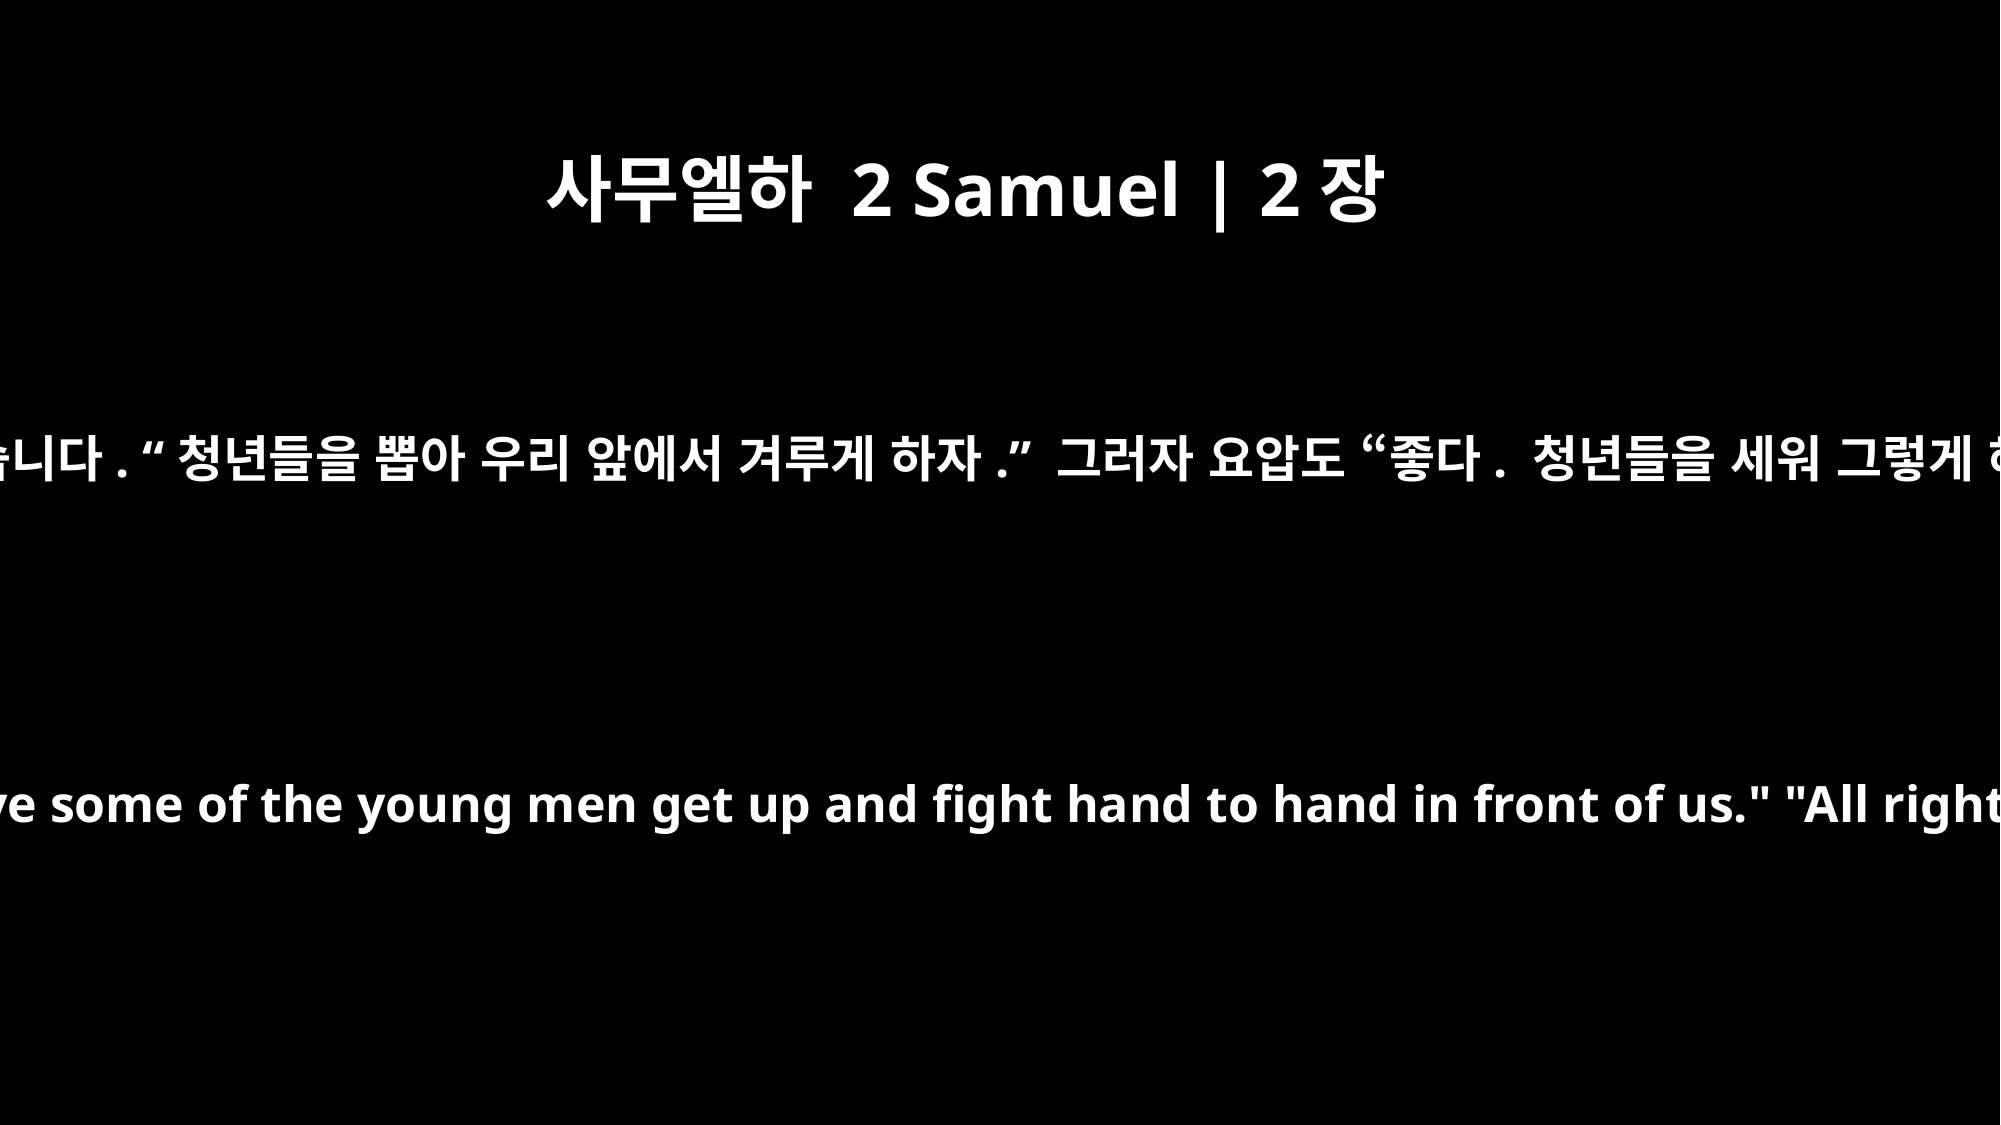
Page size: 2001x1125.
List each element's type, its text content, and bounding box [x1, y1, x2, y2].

text_box 14 그때 아브넬이 요압에게 제안했습니다. “청년들을 뽑아 우리 앞에서 겨루게 하자.” 그러자 요압도 “좋다. 청년들을 세워 그렇게 해 보자” 하고 대답했습니다. [0, 359, 2000, 495]
text_box Then Abner said to Joab, "Let's have some of the young men get up and fight hand to hand in front of us." "All right, let them do it," Joab said. [0, 764, 2000, 840]
text_box 사무엘하 2 Samuel | 2장 [530, 136, 1402, 239]
